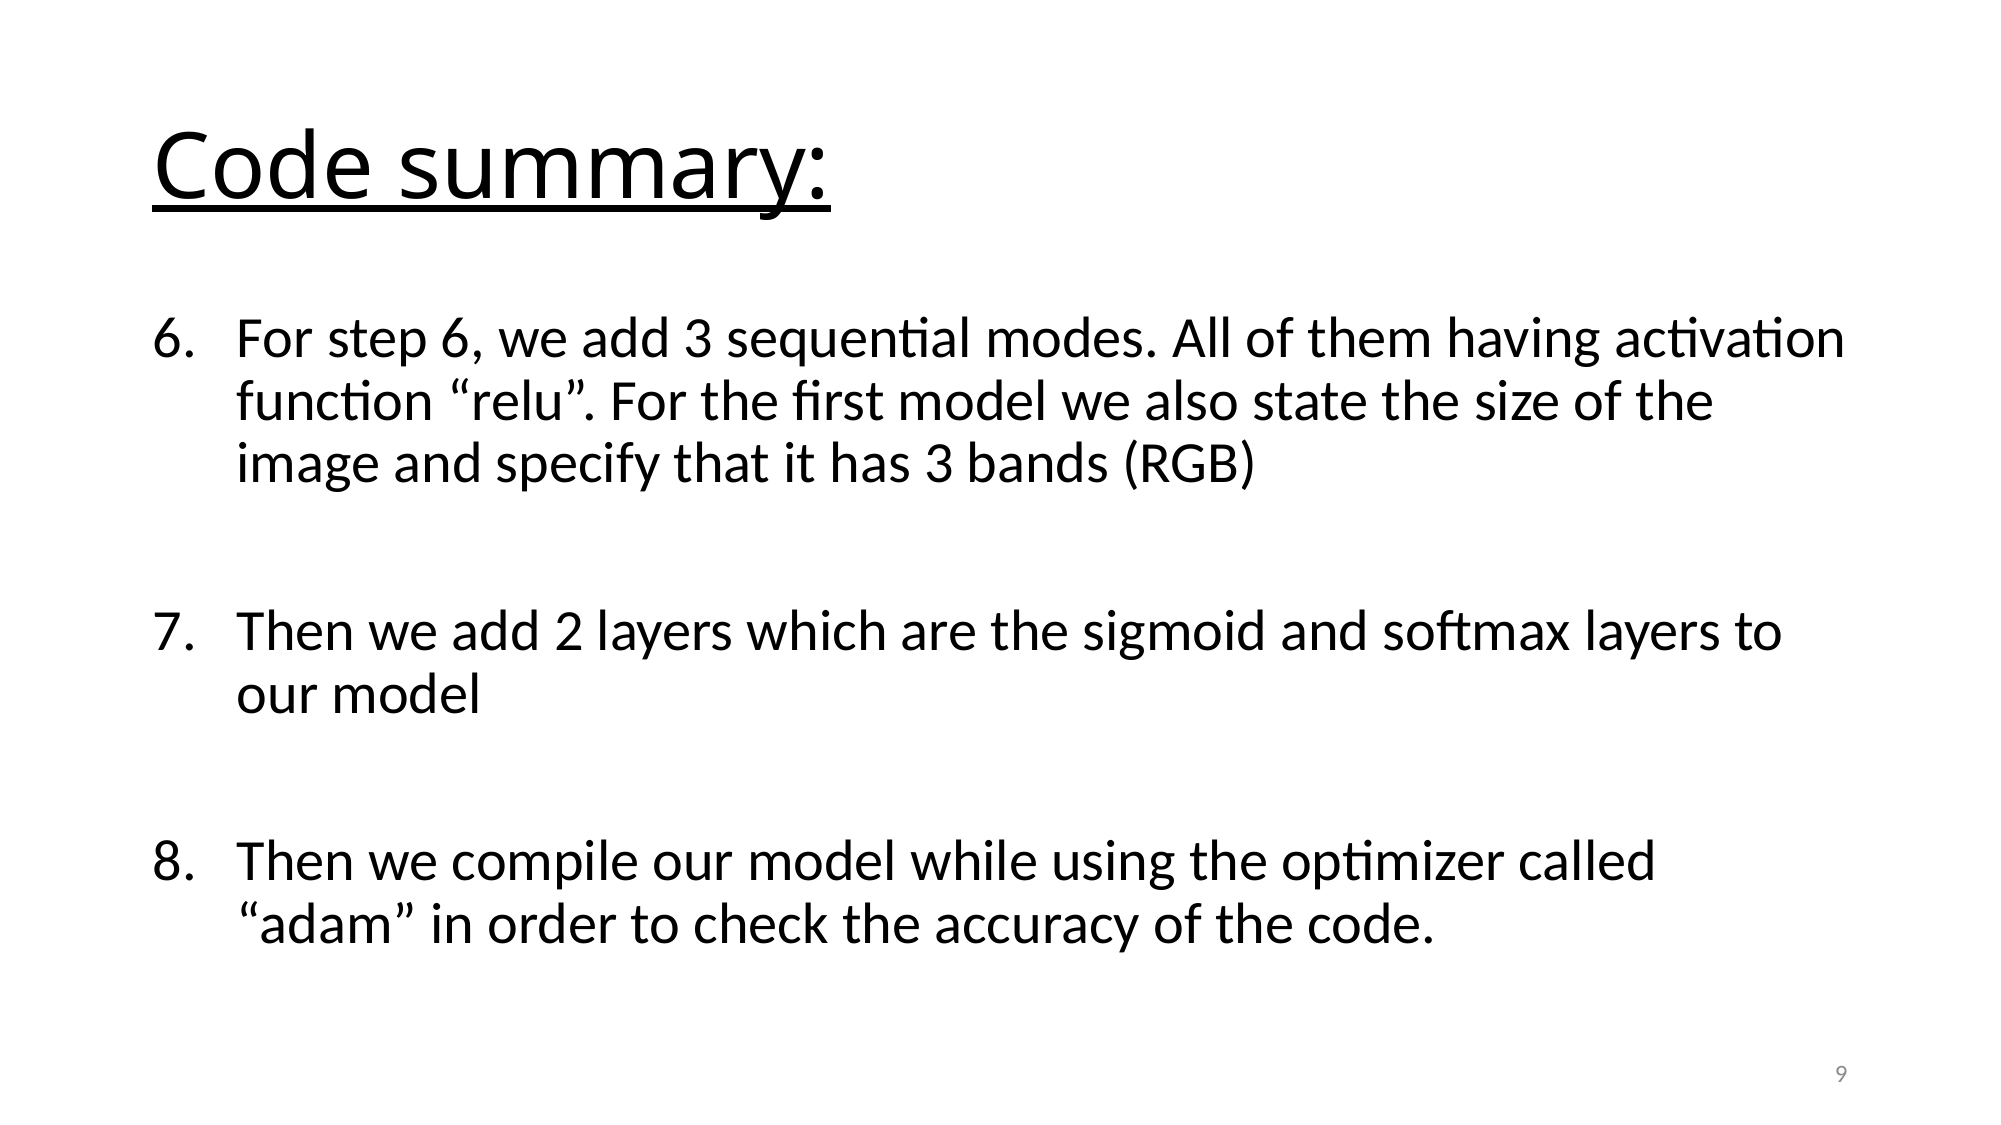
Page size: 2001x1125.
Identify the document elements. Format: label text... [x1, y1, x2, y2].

slide_number 9 [1412, 1042, 1863, 1103]
list For step 6, we add 3 sequential modes. All of them having activation function “relu”. For the first model we also state the size of the image and specify that it has 3 bands (RGB) Then we add 2 layers which are the sigmoid and softmax layers to our model Then we compile our model while using the optimizer called “adam” in order to check the accuracy of the code. [137, 299, 1863, 1014]
title Code summary: [137, 59, 1863, 278]
